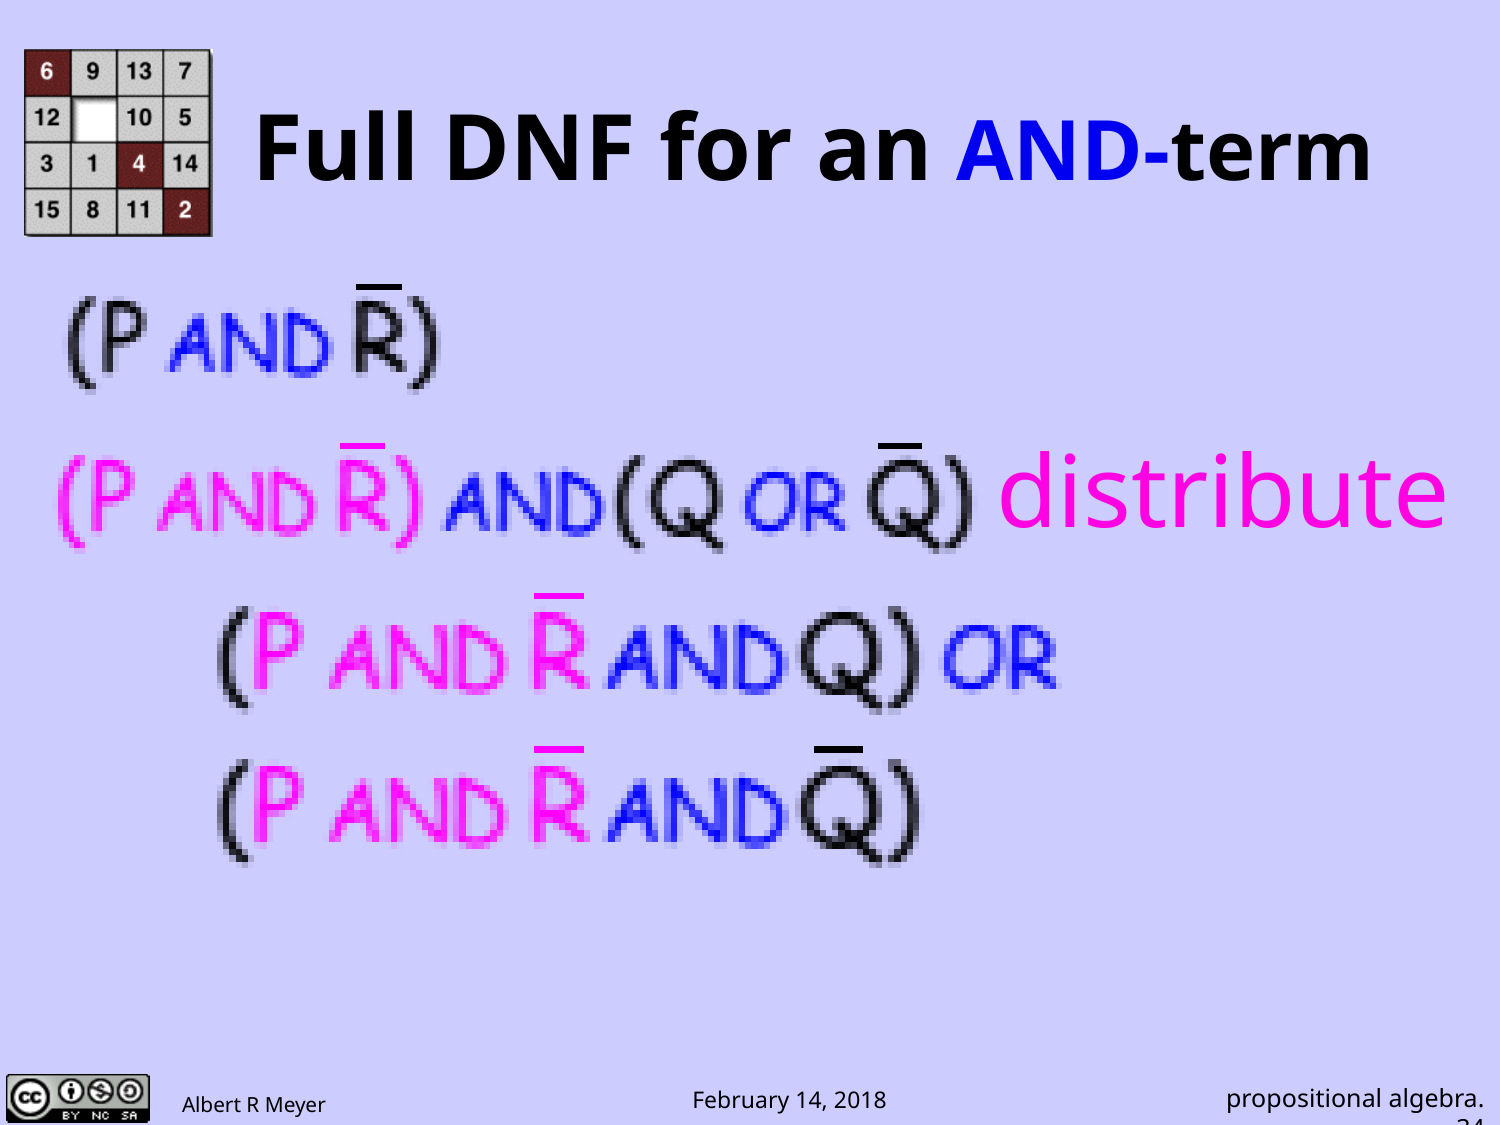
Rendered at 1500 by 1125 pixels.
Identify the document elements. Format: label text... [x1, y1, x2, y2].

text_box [205, 568, 1069, 882]
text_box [47, 420, 996, 567]
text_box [57, 261, 459, 408]
text_box distribute [994, 419, 1500, 555]
picture [24, 49, 213, 237]
picture [6, 1074, 150, 1123]
slide_number propositional algebra.34 [1202, 1074, 1500, 1121]
title Full DNF for an AND-term [237, 49, 1476, 238]
